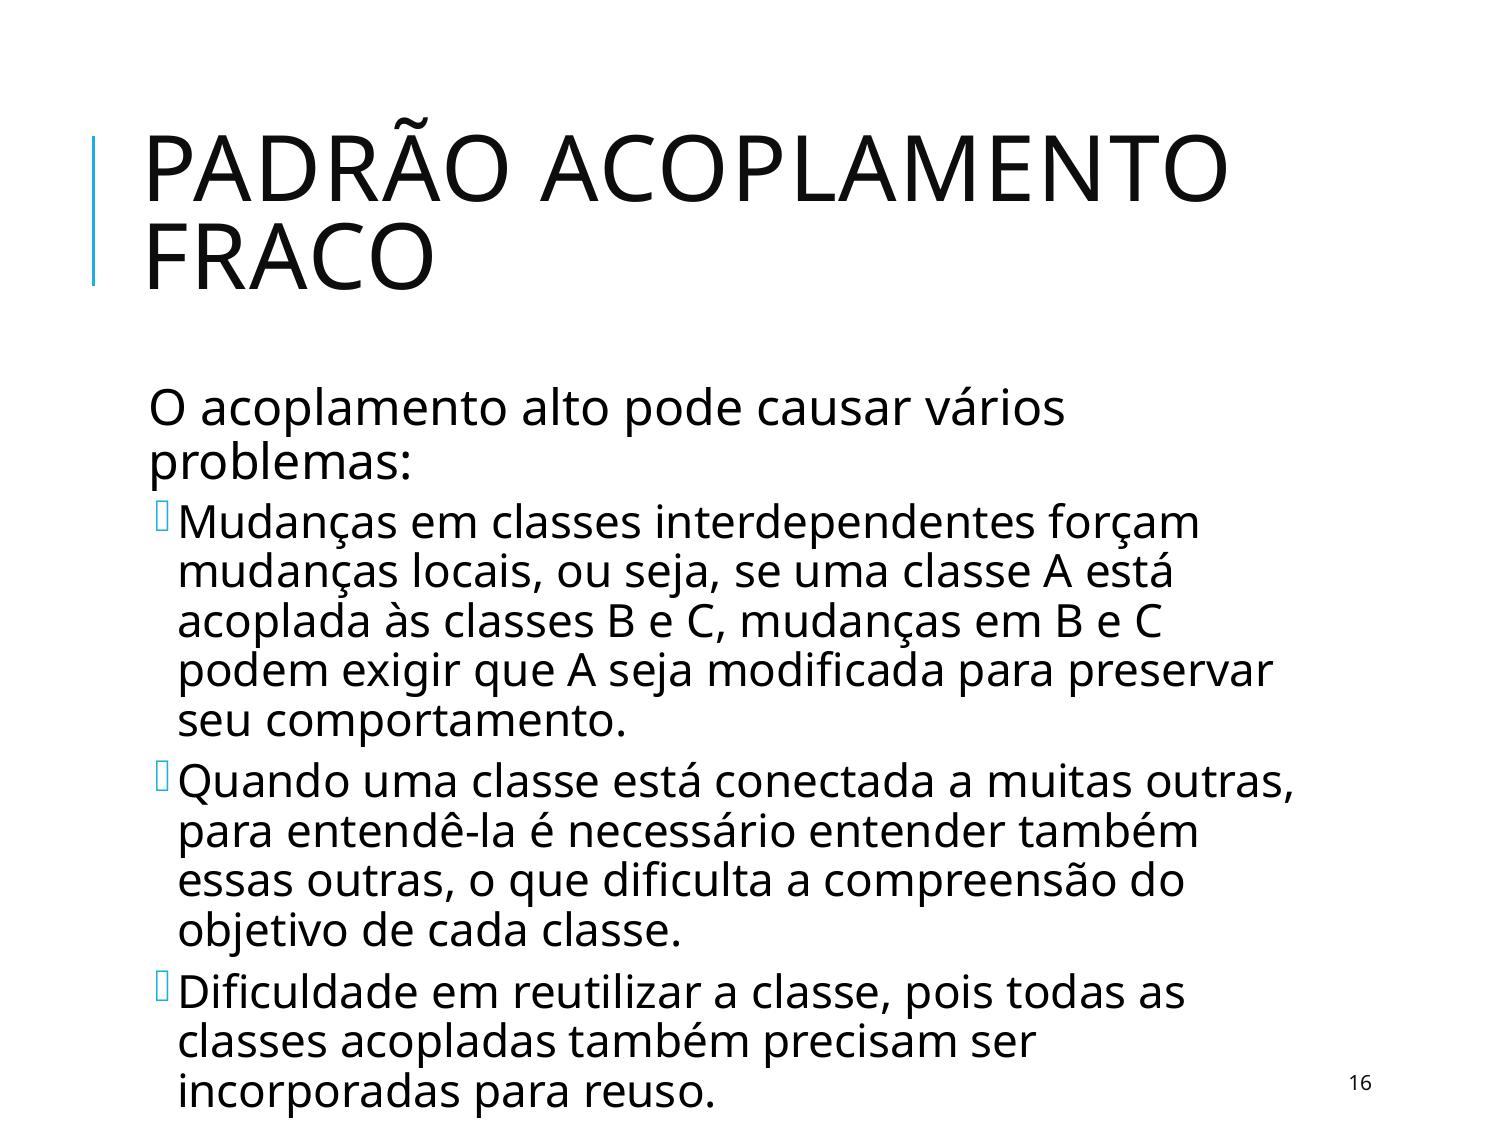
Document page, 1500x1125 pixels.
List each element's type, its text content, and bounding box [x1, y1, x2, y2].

title Padrão Acoplamento Fraco [126, 96, 1322, 342]
slide_number 16 [1333, 1061, 1454, 1107]
list O acoplamento alto pode causar vários problemas: Mudanças em classes interdependentes forçam mudanças locais, ou seja, se uma classe A está acoplada às classes B e C, mudanças em B e C podem exigir que A seja modificada para preservar seu comportamento. Quando uma classe está conectada a muitas outras, para entendê-la é necessário entender também essas outras, o que dificulta a compreensão do objetivo de cada classe. Dificuldade em reutilizar a classe, pois todas as classes acopladas também precisam ser incorporadas para reuso. [126, 375, 1322, 1035]
